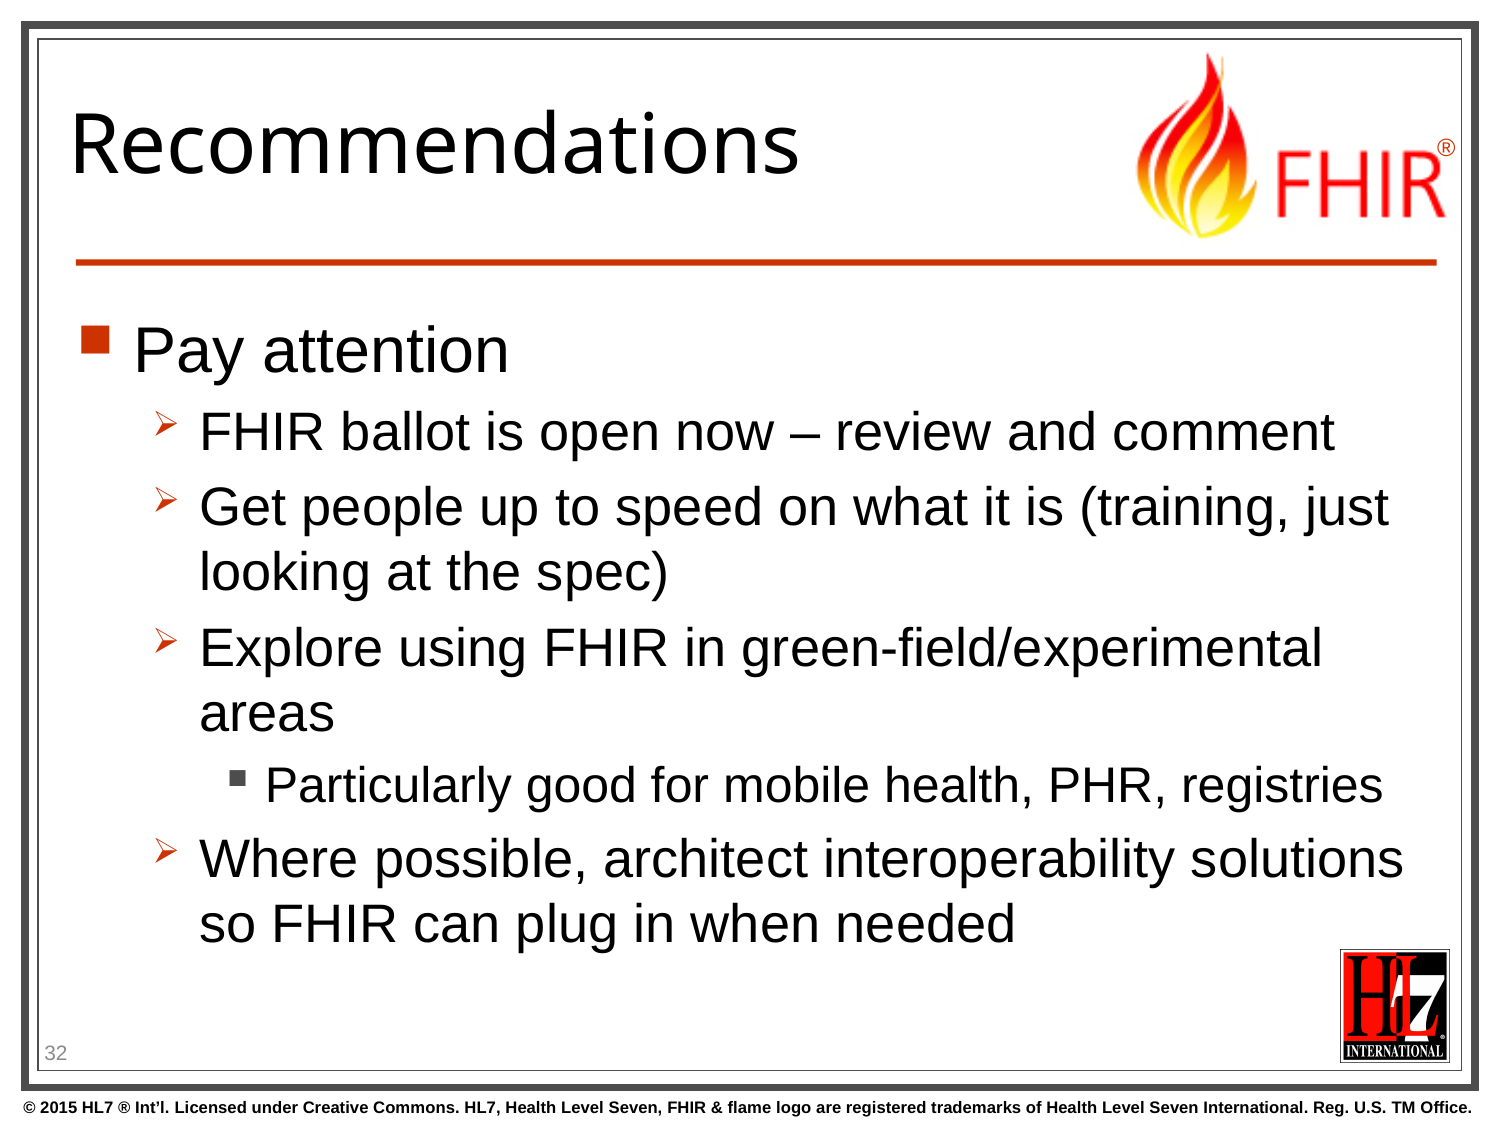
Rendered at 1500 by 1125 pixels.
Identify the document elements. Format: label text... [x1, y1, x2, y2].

title Recommendations [53, 54, 1128, 244]
slide_number 32 [29, 1034, 148, 1071]
picture [1124, 42, 1458, 249]
picture [1340, 949, 1450, 1063]
list Pay attention FHIR ballot is open now – review and comment Get people up to speed on what it is (training, just looking at the spec) Explore using FHIR in green-field/experimental areas Particularly good for mobile health, PHR, registries Where possible, architect interoperability solutions so FHIR can plug in when needed [62, 299, 1438, 1059]
